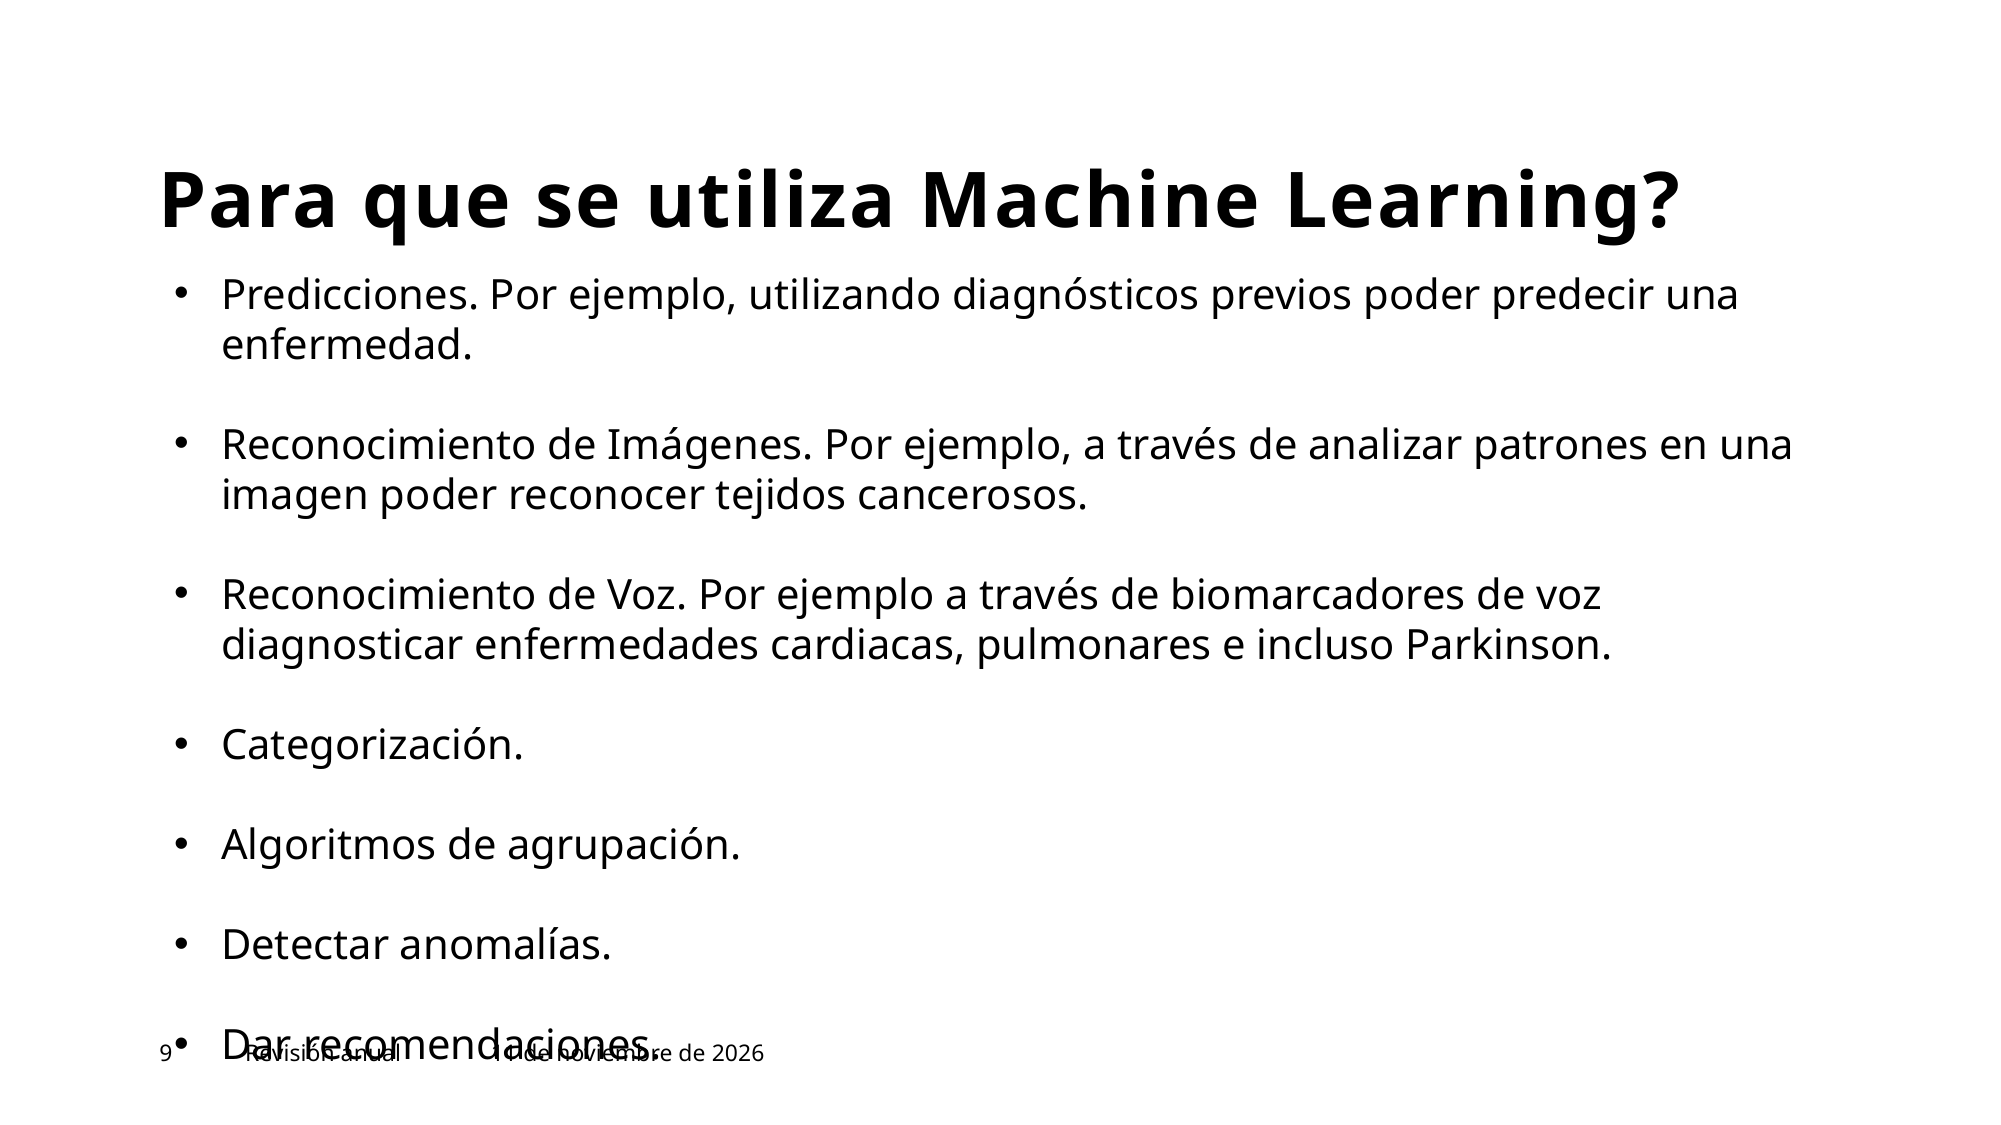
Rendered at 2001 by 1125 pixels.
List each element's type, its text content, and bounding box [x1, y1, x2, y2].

text_box Predicciones. Por ejemplo, utilizando diagnósticos previos poder predecir una enfermedad. Reconocimiento de Imágenes. Por ejemplo, a través de analizar patrones en una imagen poder reconocer tejidos cancerosos. Reconocimiento de Voz. Por ejemplo a través de biomarcadores de voz diagnosticar enfermedades cardiacas, pulmonares e incluso Parkinson. Categorización. Algoritmos de agrupación. Detectar anomalías. Dar recomendaciones. [159, 260, 1866, 1121]
title Para que se utiliza Machine Learning? [158, 144, 1800, 245]
